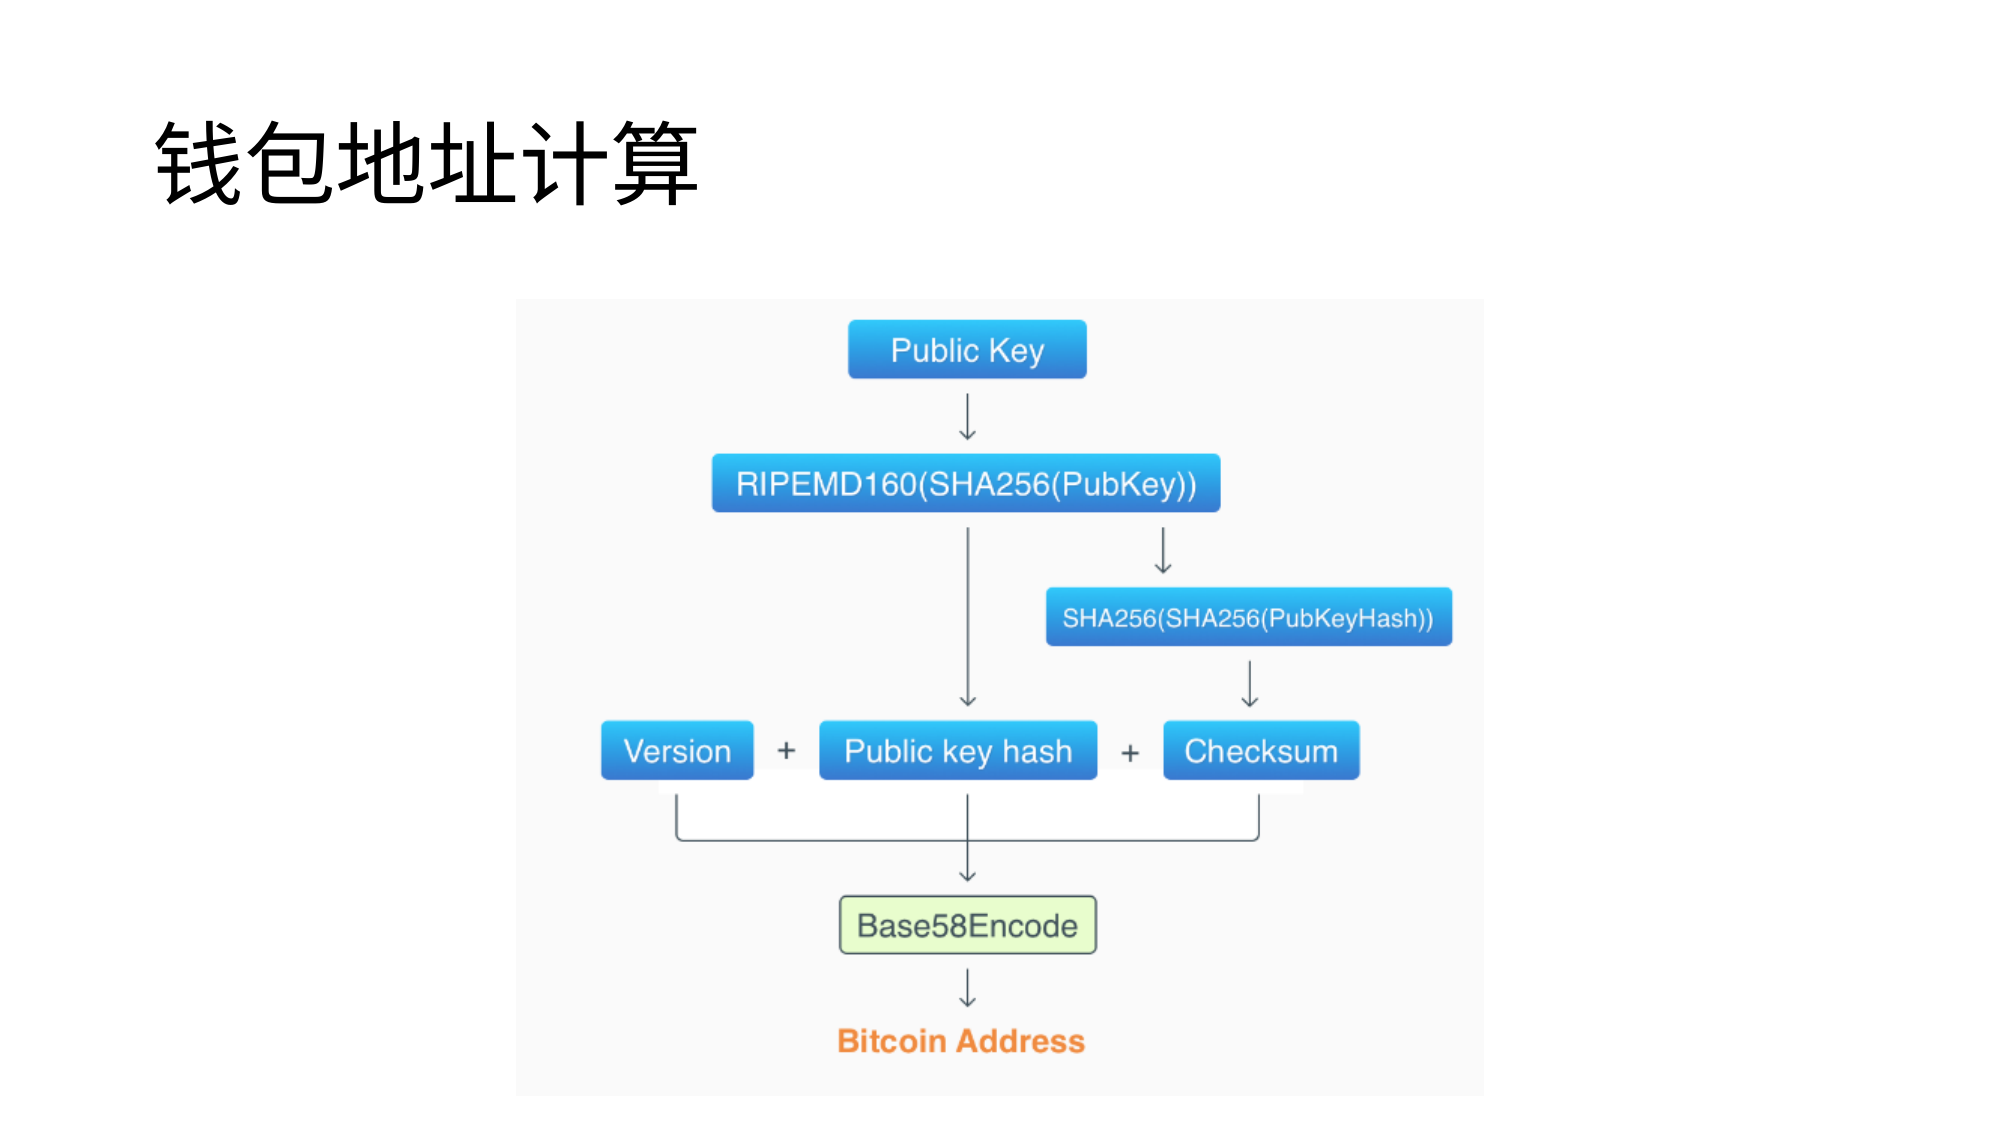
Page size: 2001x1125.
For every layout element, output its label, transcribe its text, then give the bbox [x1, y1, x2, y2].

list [516, 299, 1484, 1096]
title 钱包地址计算 [137, 59, 1863, 278]
